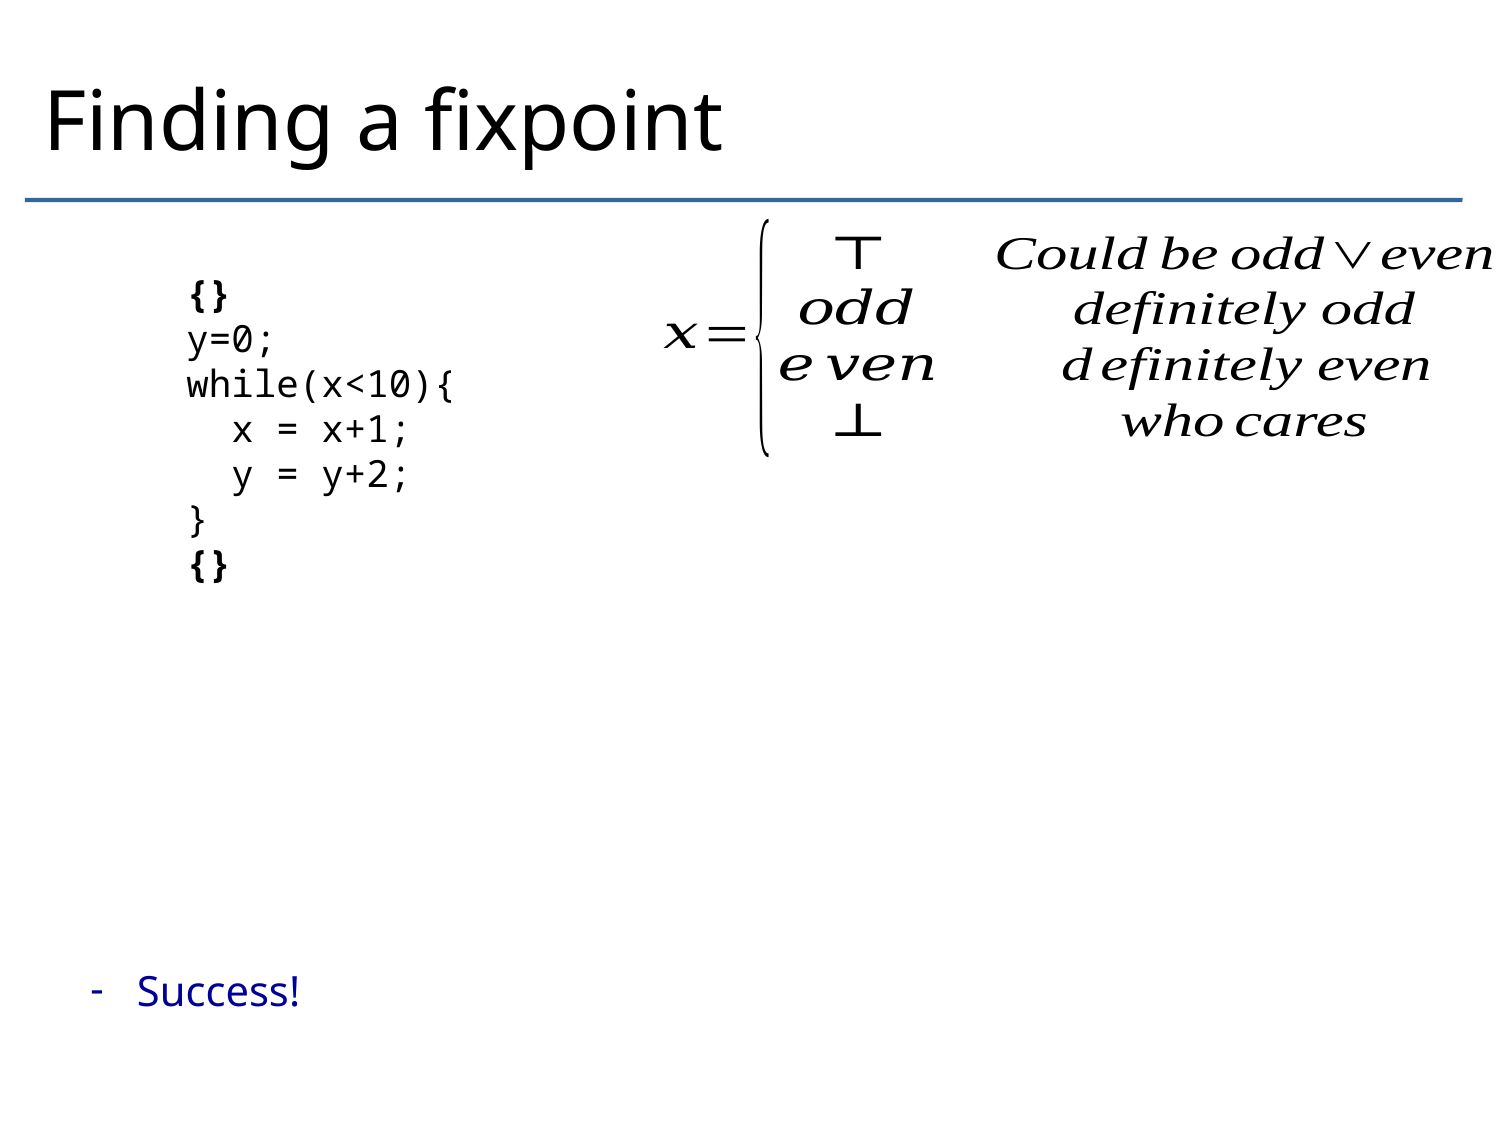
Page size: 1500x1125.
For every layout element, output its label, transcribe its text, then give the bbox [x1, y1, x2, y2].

title Finding a fixpoint [27, 27, 1379, 208]
